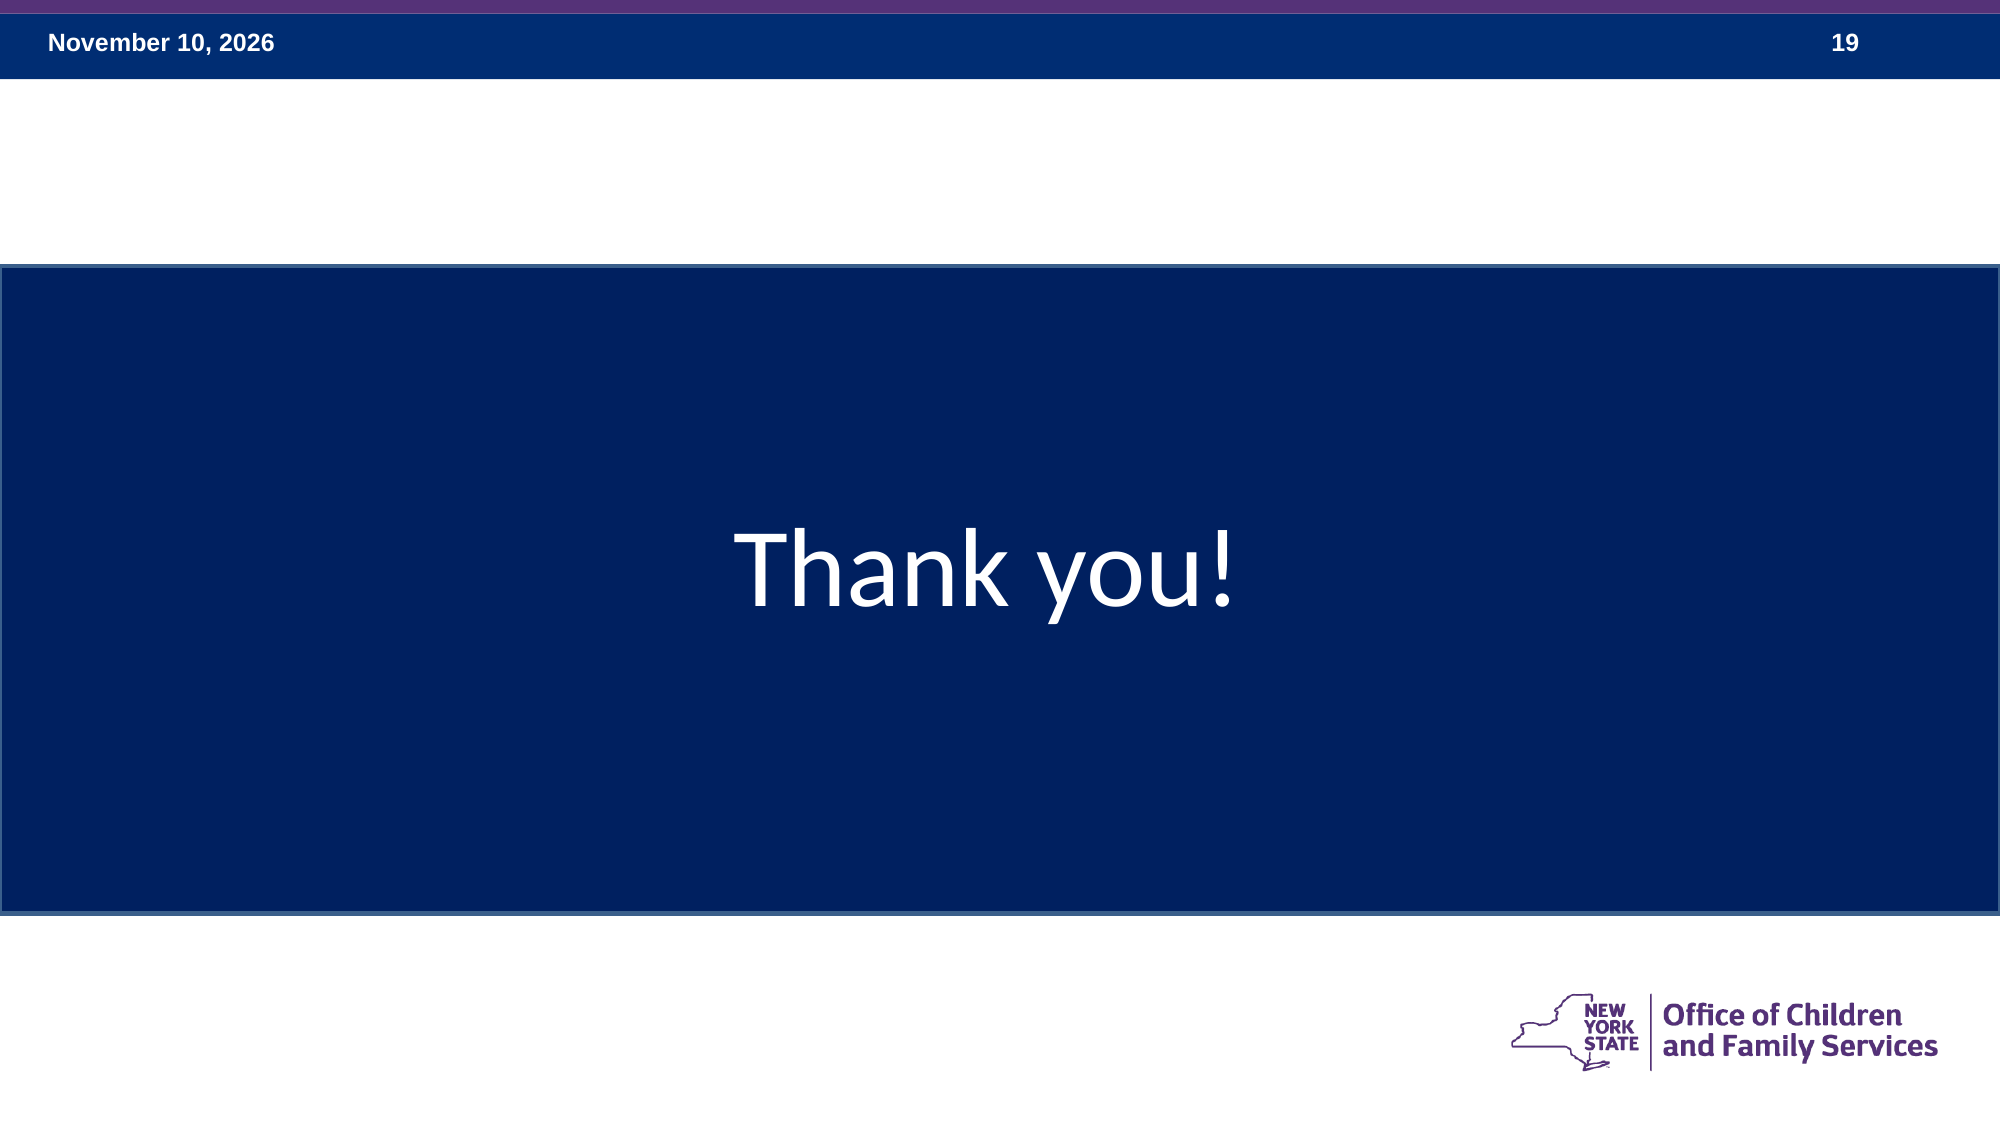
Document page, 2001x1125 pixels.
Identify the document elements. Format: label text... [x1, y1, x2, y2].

text_box [0, 264, 2000, 916]
picture [1497, 979, 1950, 1084]
text_box Thank you! [453, 486, 1547, 637]
